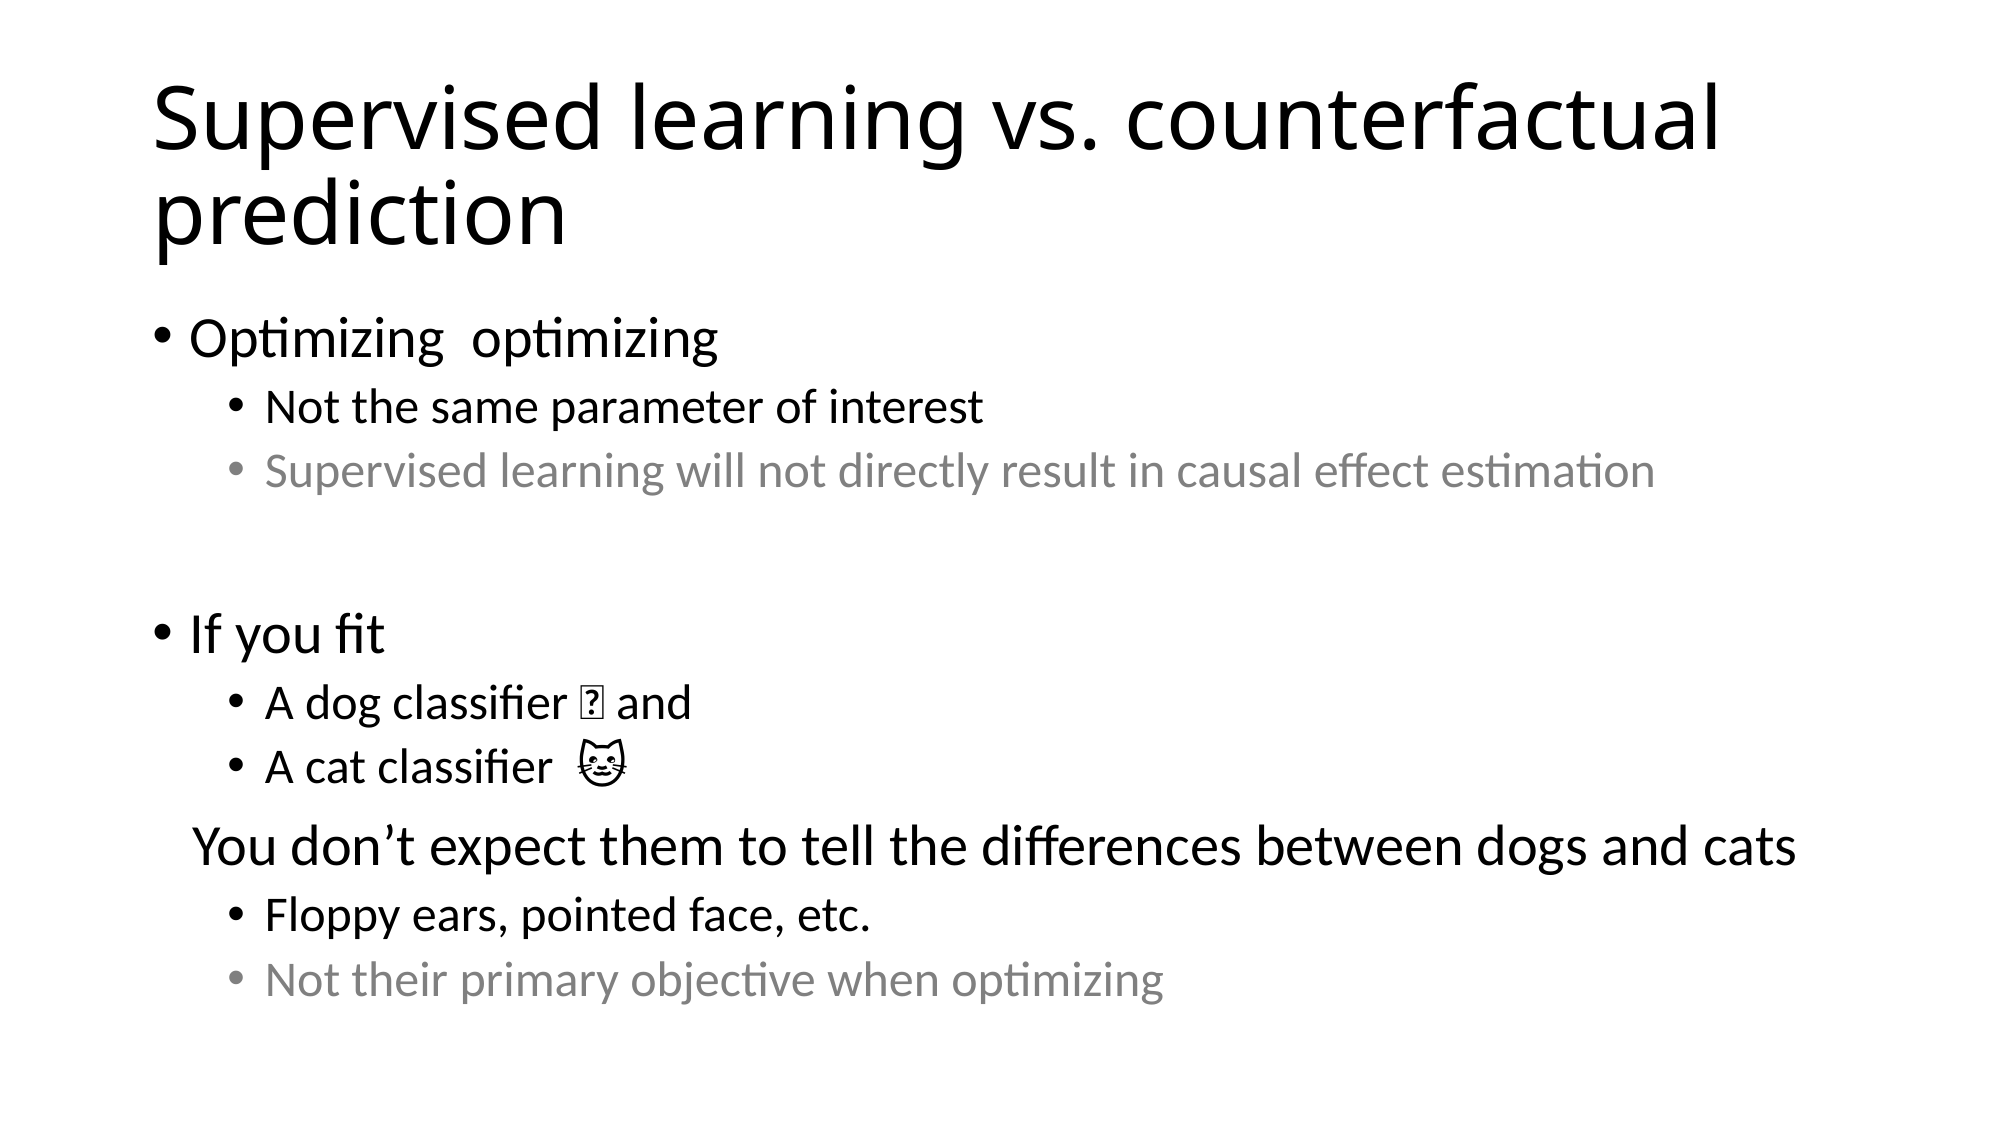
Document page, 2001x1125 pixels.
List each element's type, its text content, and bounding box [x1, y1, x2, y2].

title Supervised learning vs. counterfactual prediction [137, 59, 1970, 278]
